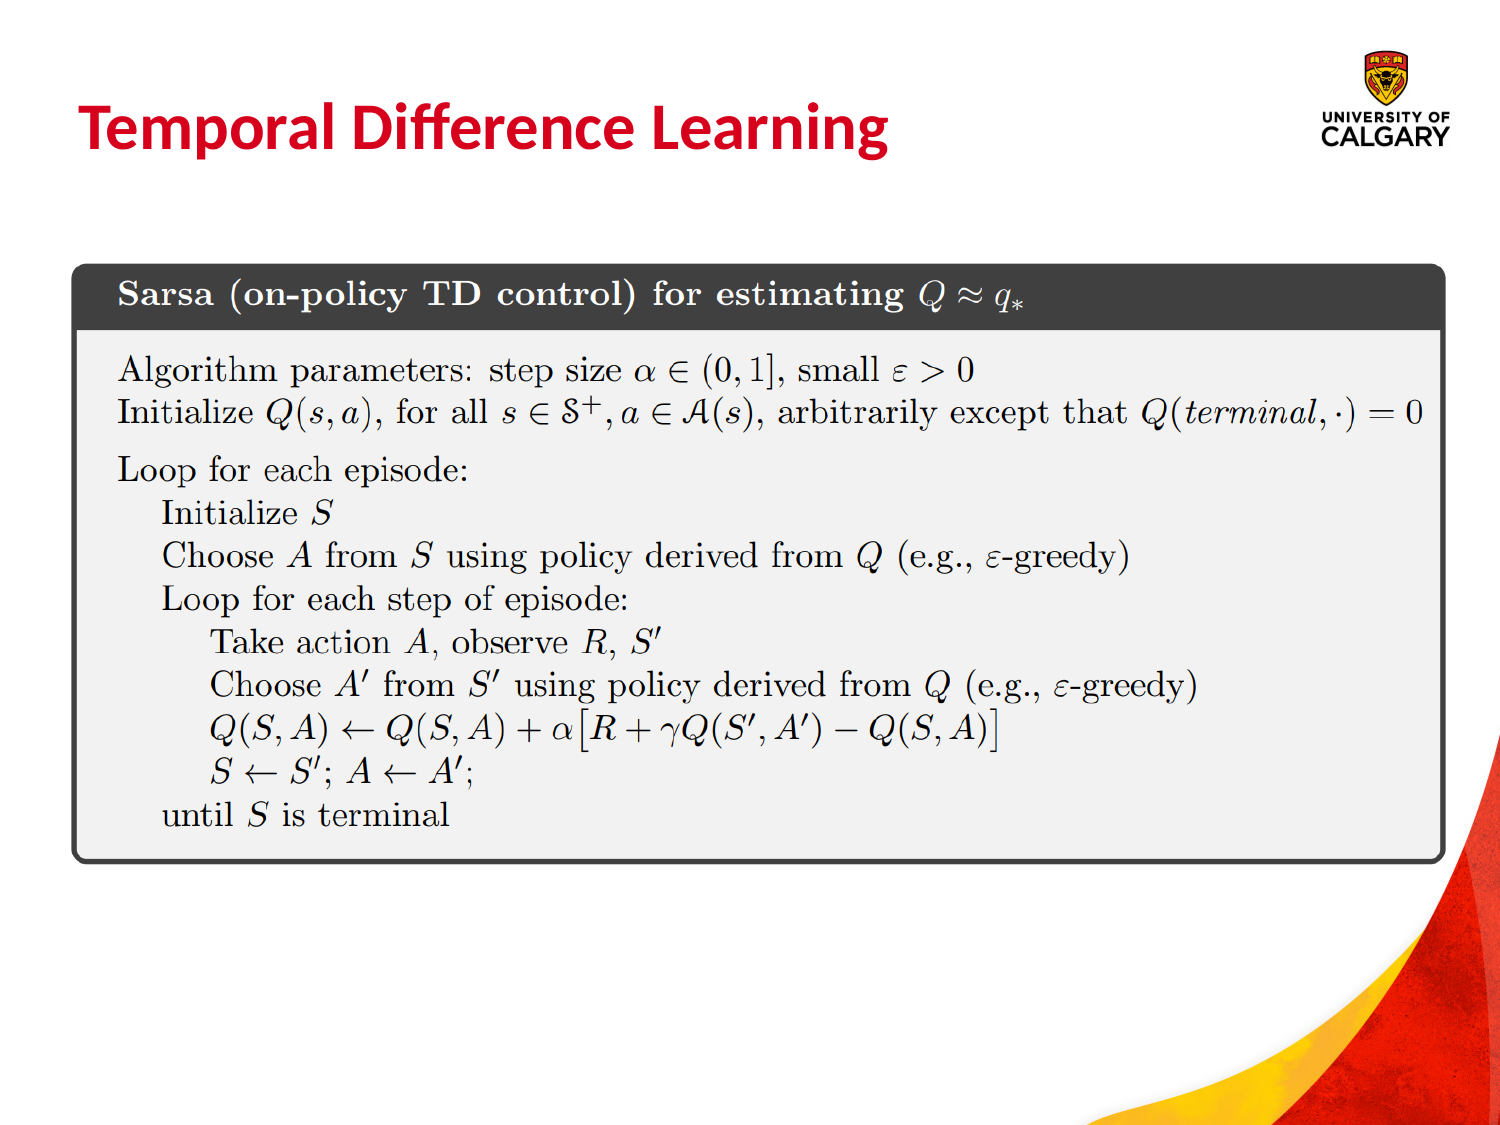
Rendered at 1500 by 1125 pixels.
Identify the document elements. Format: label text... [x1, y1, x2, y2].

title Temporal Difference Learning [63, 46, 1269, 209]
picture [0, 0, 1500, 1125]
